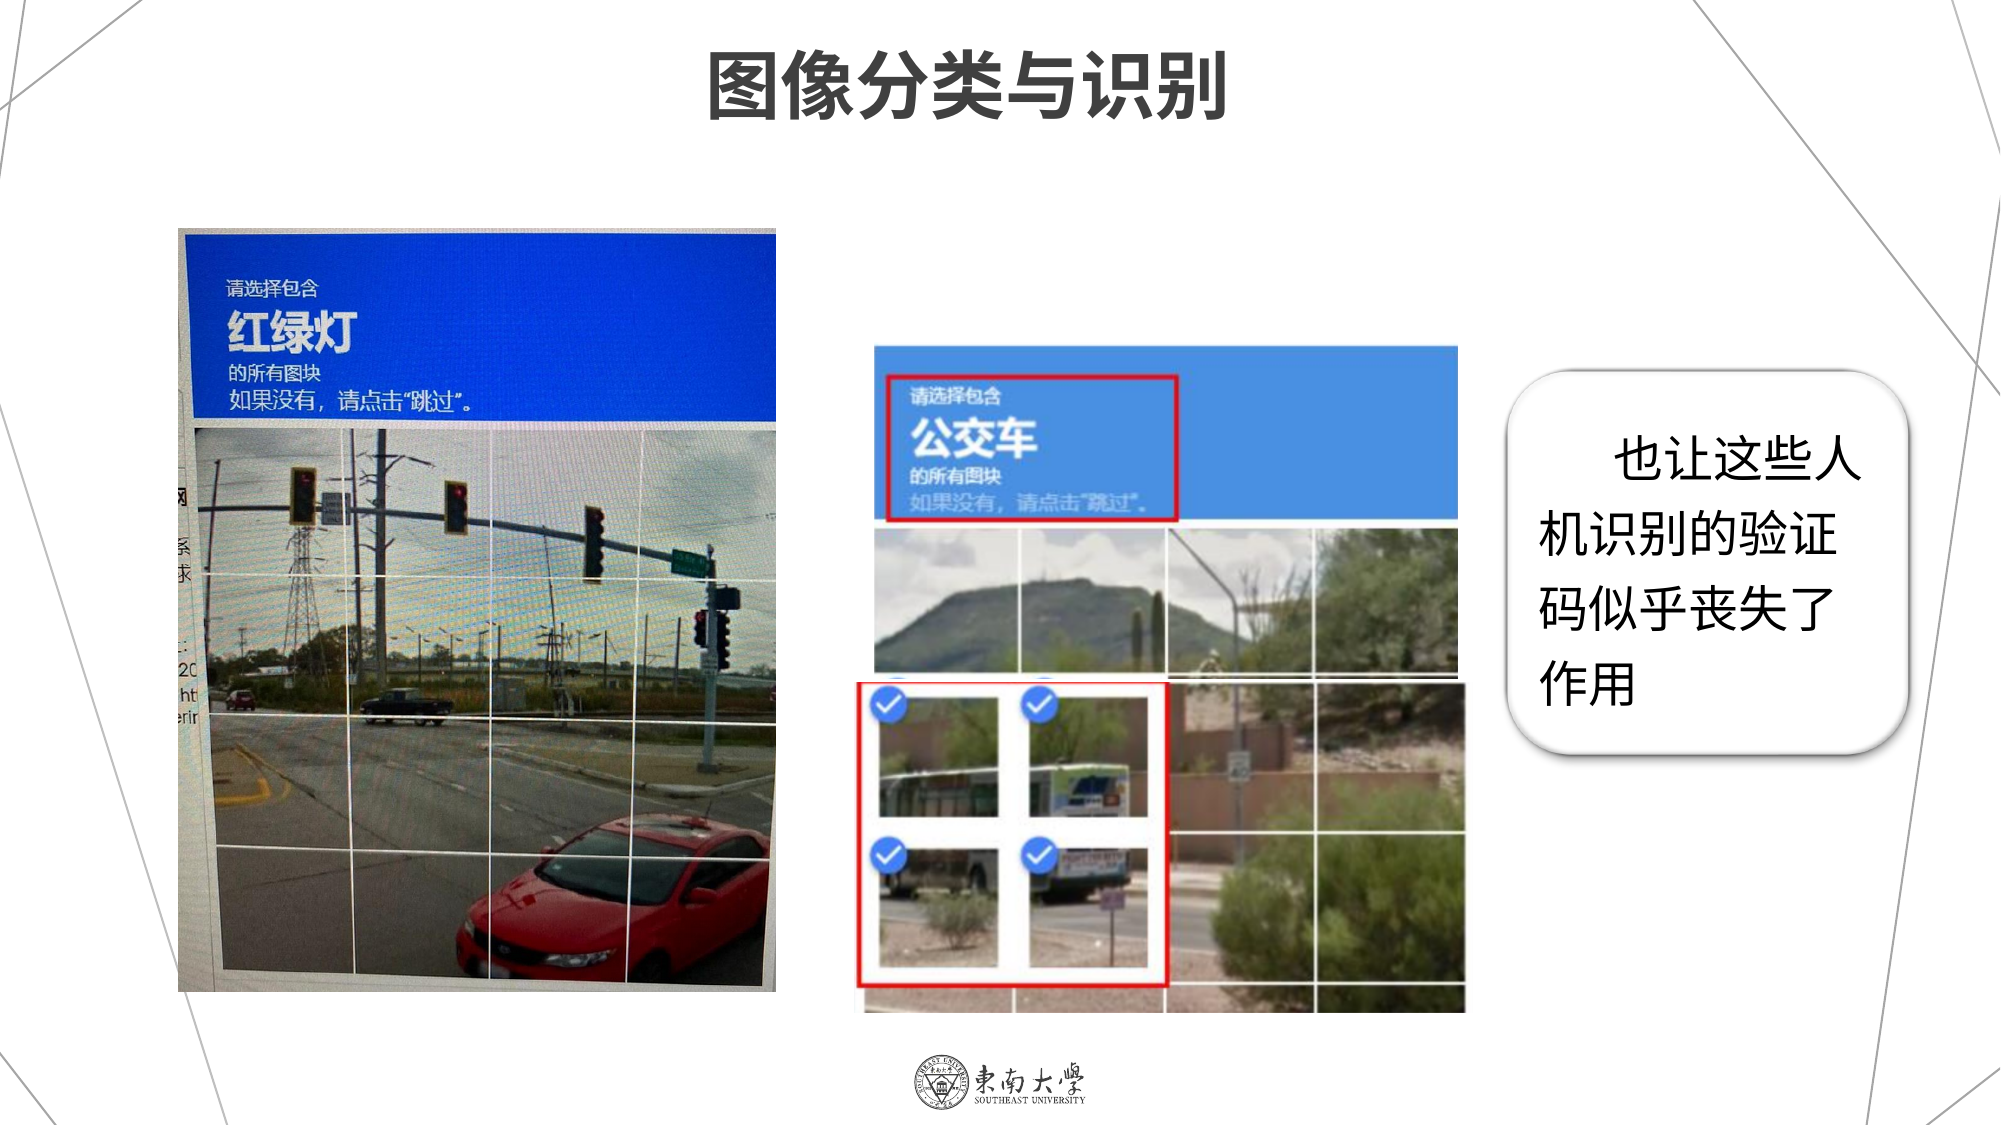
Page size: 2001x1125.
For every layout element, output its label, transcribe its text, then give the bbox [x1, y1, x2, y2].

text_box 图像分类与识别 [690, 30, 1310, 149]
picture [854, 682, 1473, 1014]
text_box 也让这些人机识别的验证码似乎丧失了作用 [1513, 377, 1902, 749]
picture [178, 228, 776, 992]
picture [874, 342, 1458, 679]
